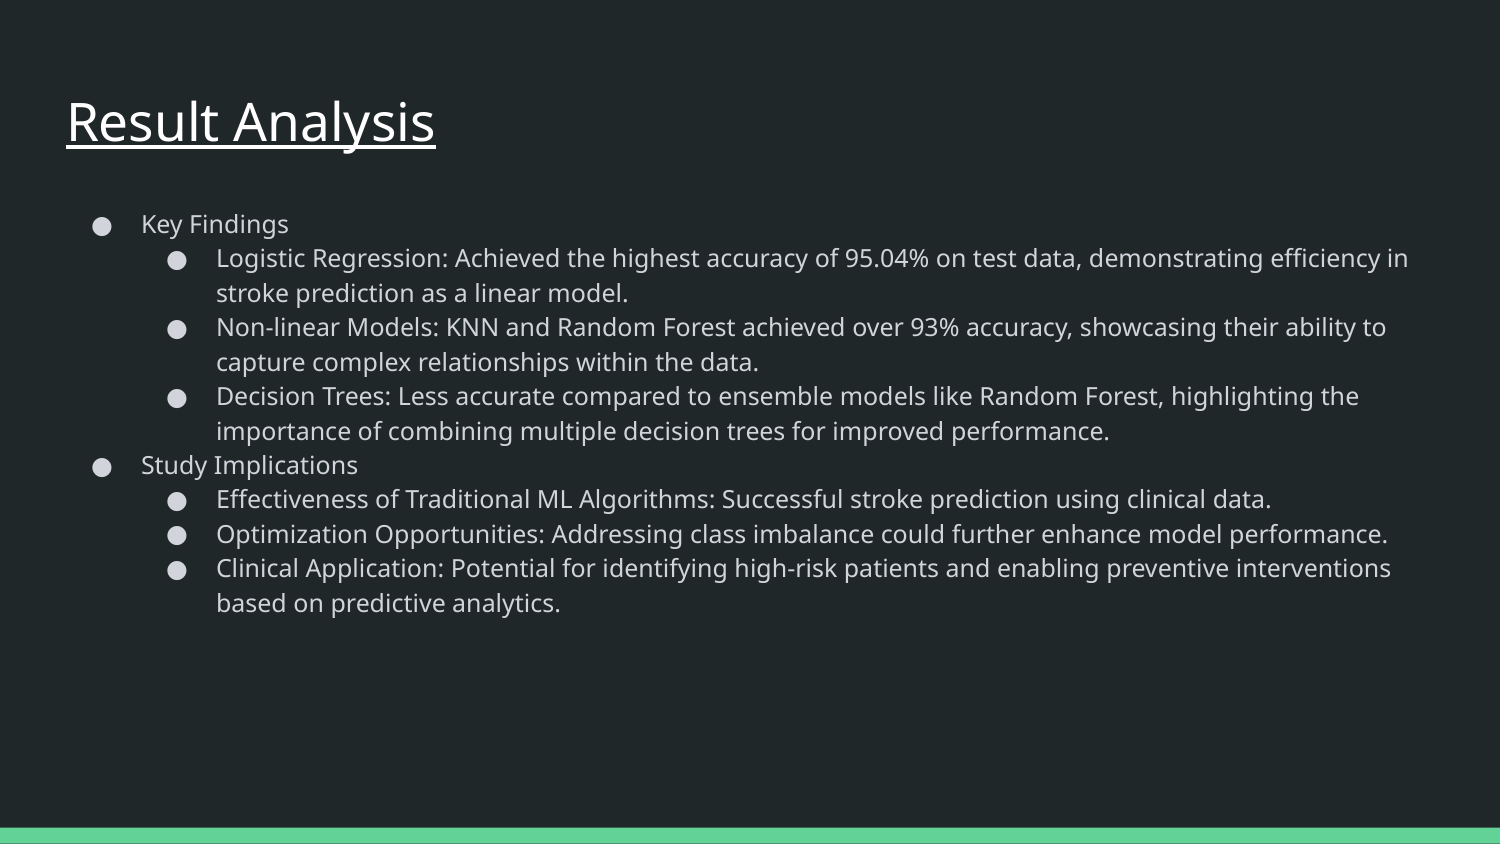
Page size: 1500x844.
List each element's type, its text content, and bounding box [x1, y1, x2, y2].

title Result Analysis [51, 72, 1449, 167]
list Key Findings Logistic Regression: Achieved the highest accuracy of 95.04% on test data, demonstrating efficiency in stroke prediction as a linear model. Non-linear Models: KNN and Random Forest achieved over 93% accuracy, showcasing their ability to capture complex relationships within the data. Decision Trees: Less accurate compared to ensemble models like Random Forest, highlighting the importance of combining multiple decision trees for improved performance. Study Implications Effectiveness of Traditional ML Algorithms: Successful stroke prediction using clinical data. Optimization Opportunities: Addressing class imbalance could further enhance model performance. Clinical Application: Potential for identifying high-risk patients and enabling preventive interventions based on predictive analytics. [51, 189, 1449, 750]
